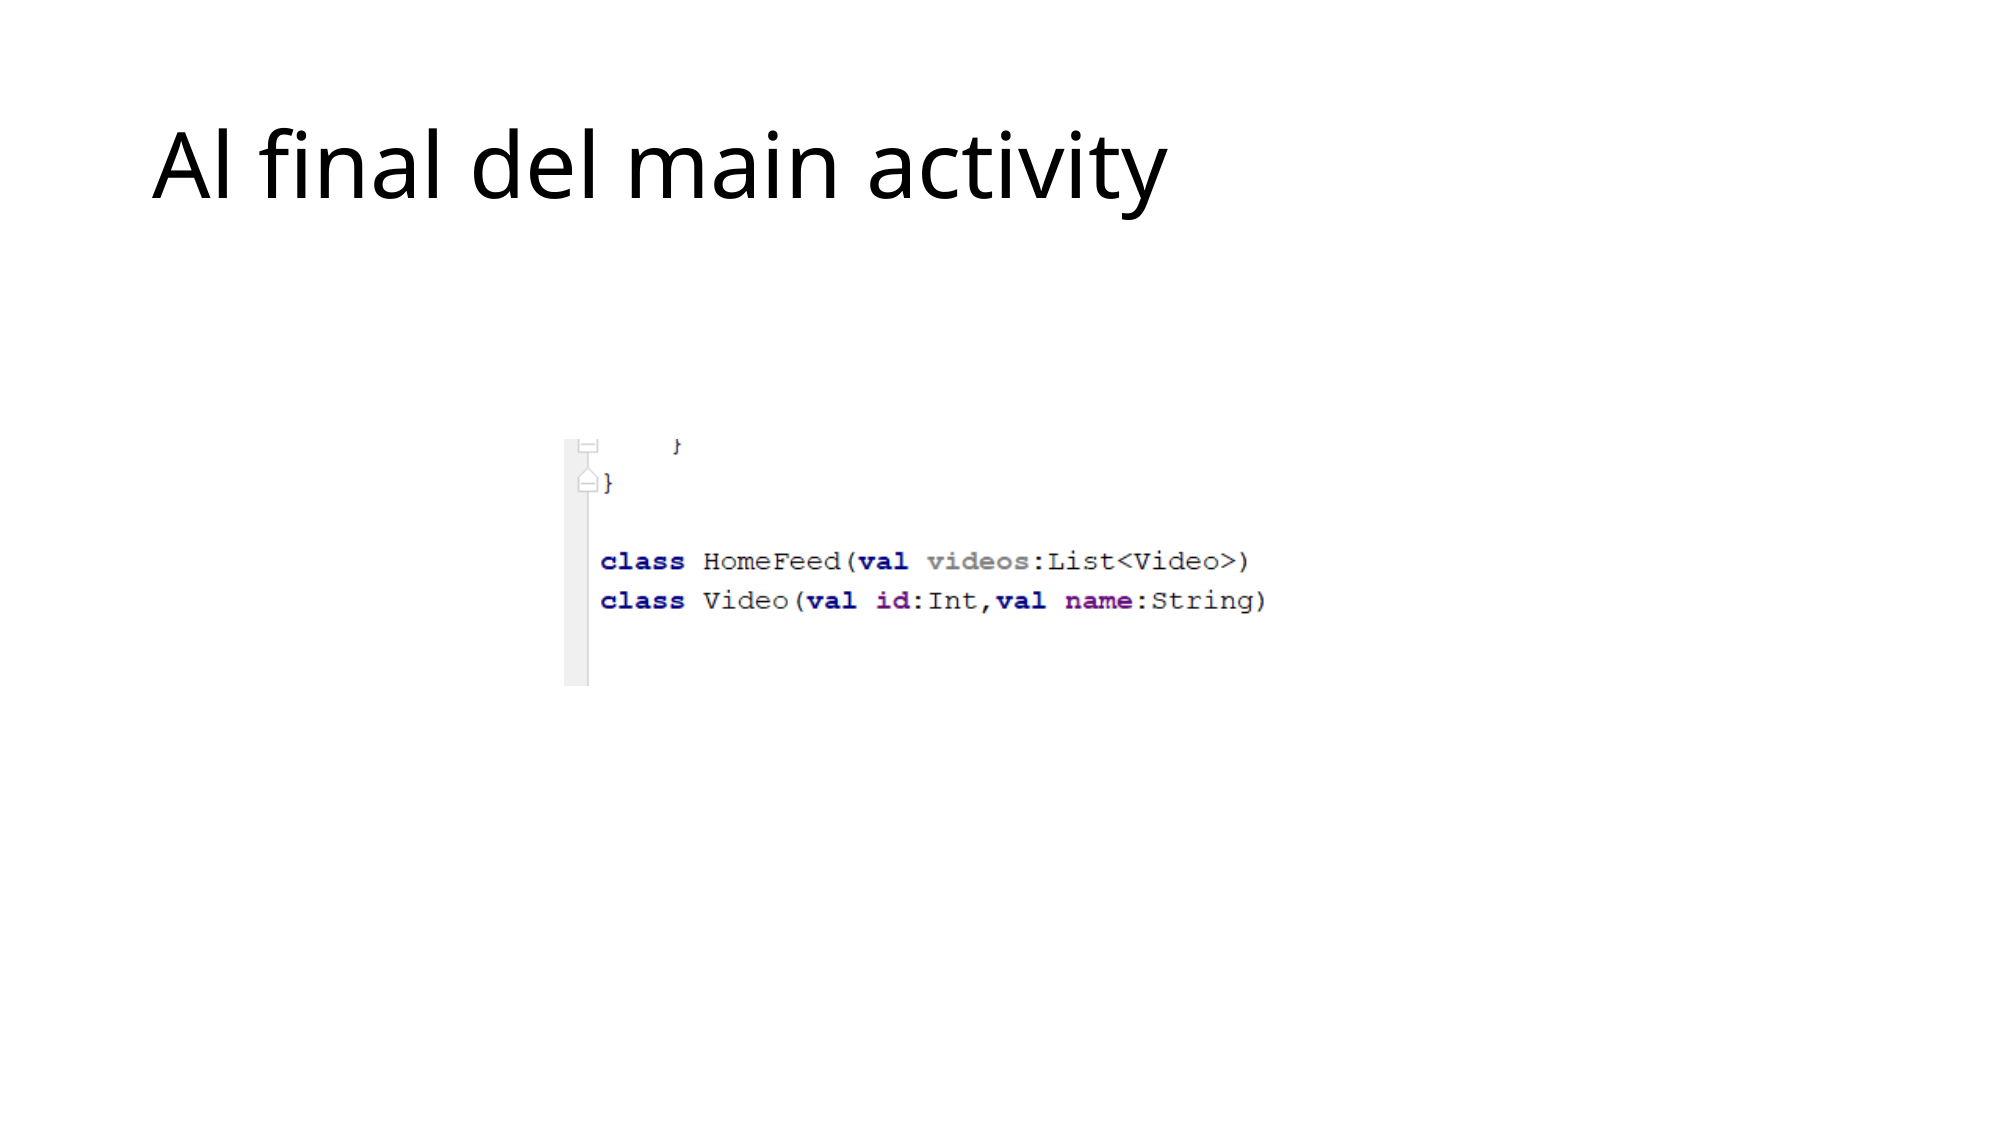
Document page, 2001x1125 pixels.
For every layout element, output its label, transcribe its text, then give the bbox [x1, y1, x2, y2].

picture [564, 439, 1436, 686]
title Al final del main activity [137, 59, 1863, 278]
